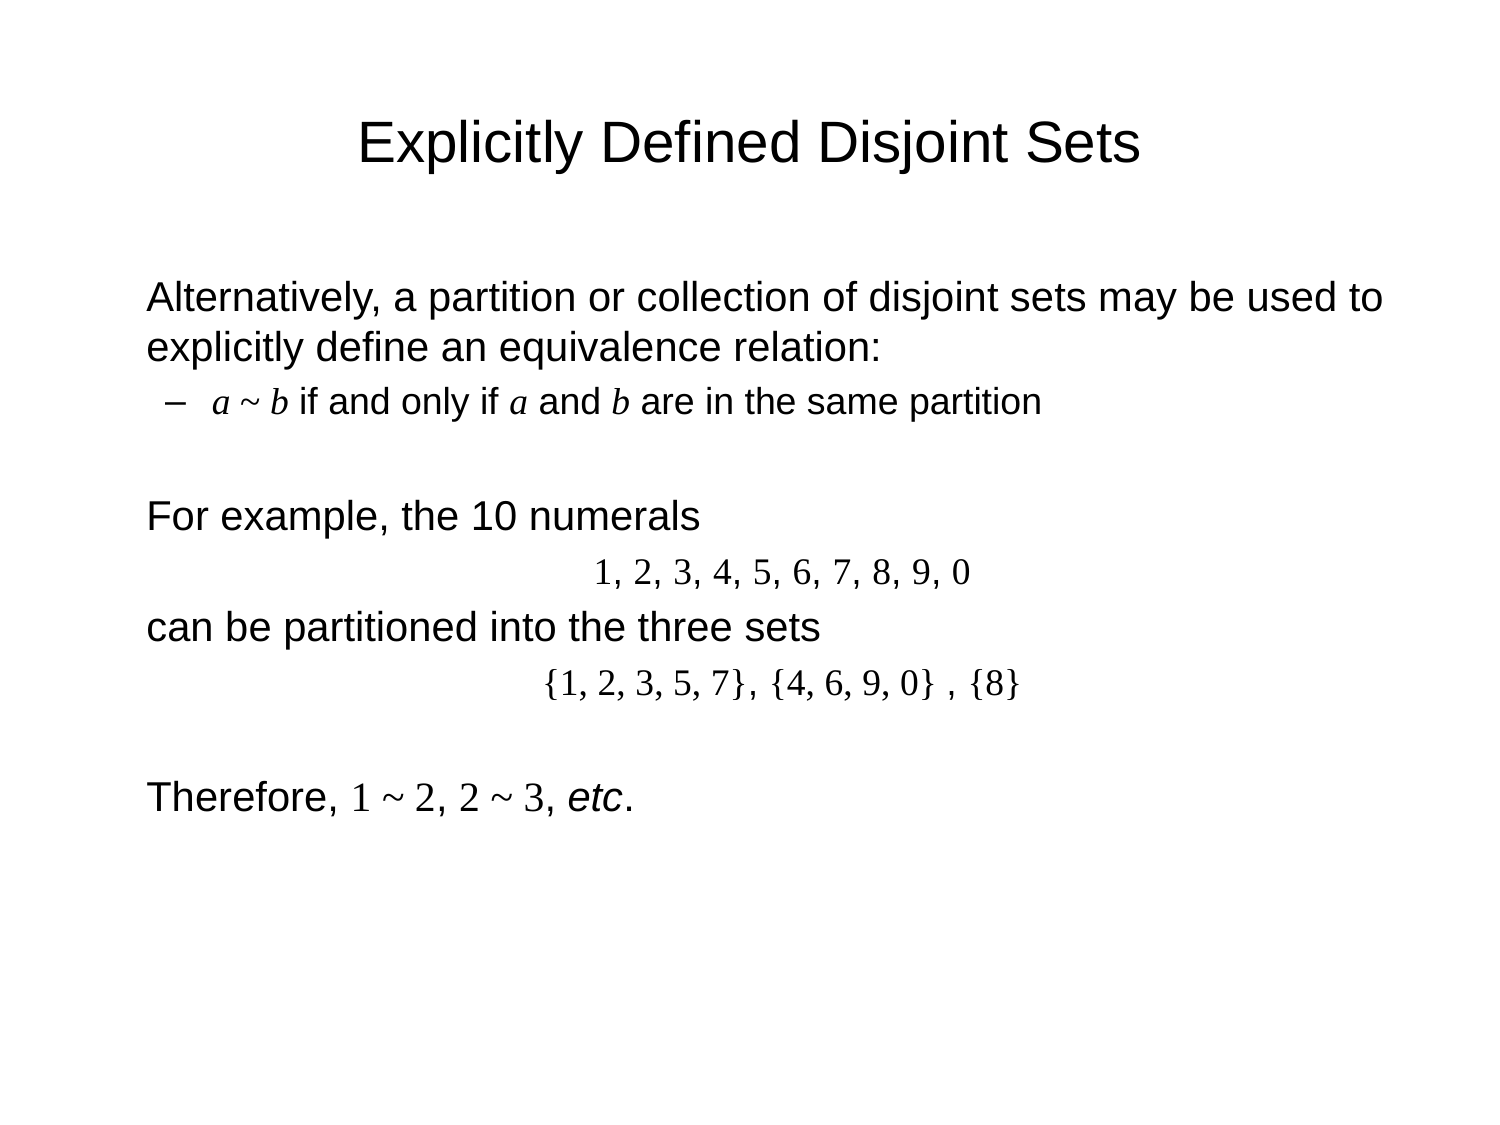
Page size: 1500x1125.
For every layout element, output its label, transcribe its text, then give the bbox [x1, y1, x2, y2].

title Explicitly Defined Disjoint Sets [74, 44, 1426, 233]
list Alternatively, a partition or collection of disjoint sets may be used to explicitly define an equivalence relation: a ~ b if and only if a and b are in the same partition For example, the 10 numerals 1, 2, 3, 4, 5, 6, 7, 8, 9, 0 can be partitioned into the three sets {1, 2, 3, 5, 7}, {4, 6, 9, 0} , {8} Therefore, 1 ~ 2, 2 ~ 3, etc. [74, 262, 1426, 1006]
